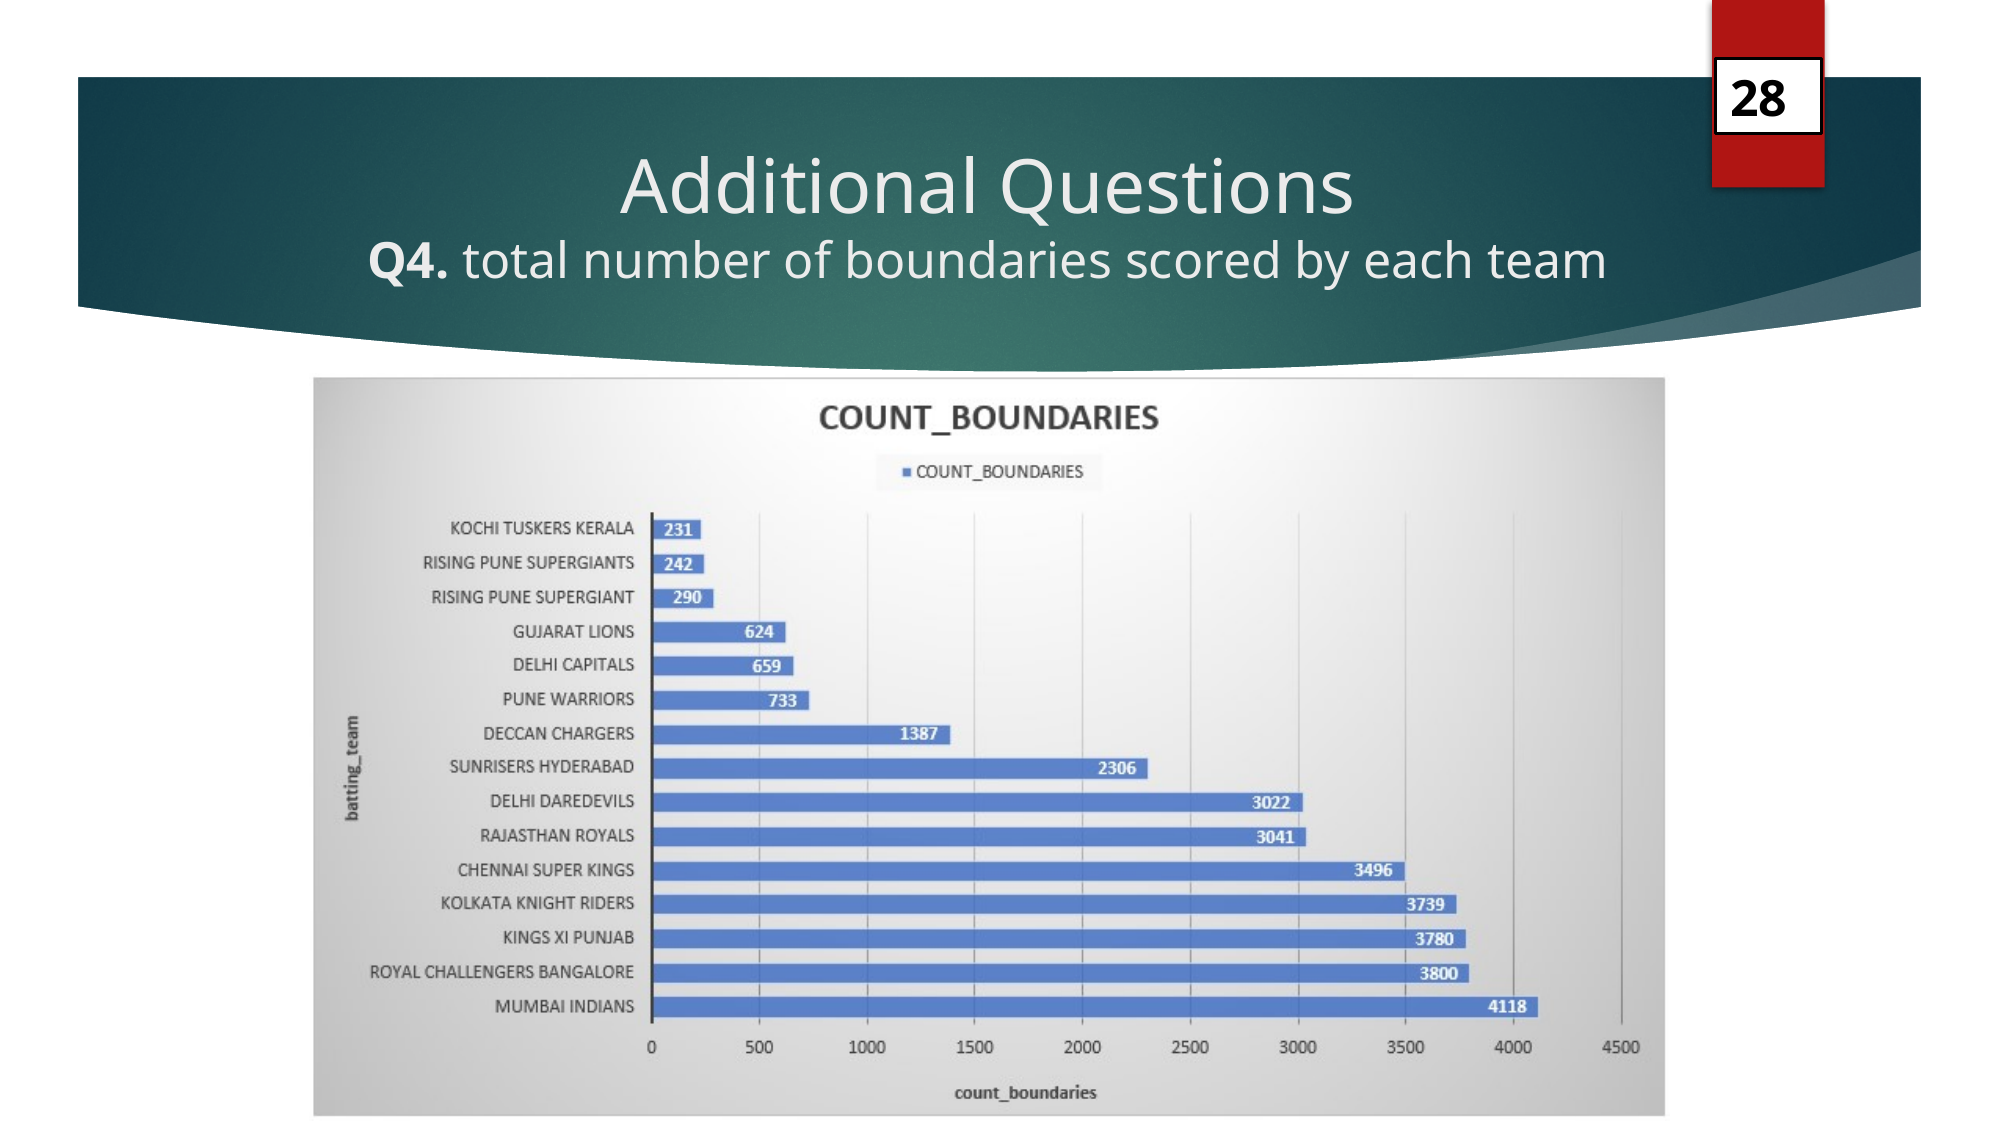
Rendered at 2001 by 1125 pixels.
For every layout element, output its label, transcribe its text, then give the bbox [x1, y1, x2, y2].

title Additional Questions Q4. total number of boundaries scored by each team [264, 120, 1712, 396]
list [309, 373, 1670, 1122]
text_box 28 [1714, 57, 1823, 135]
